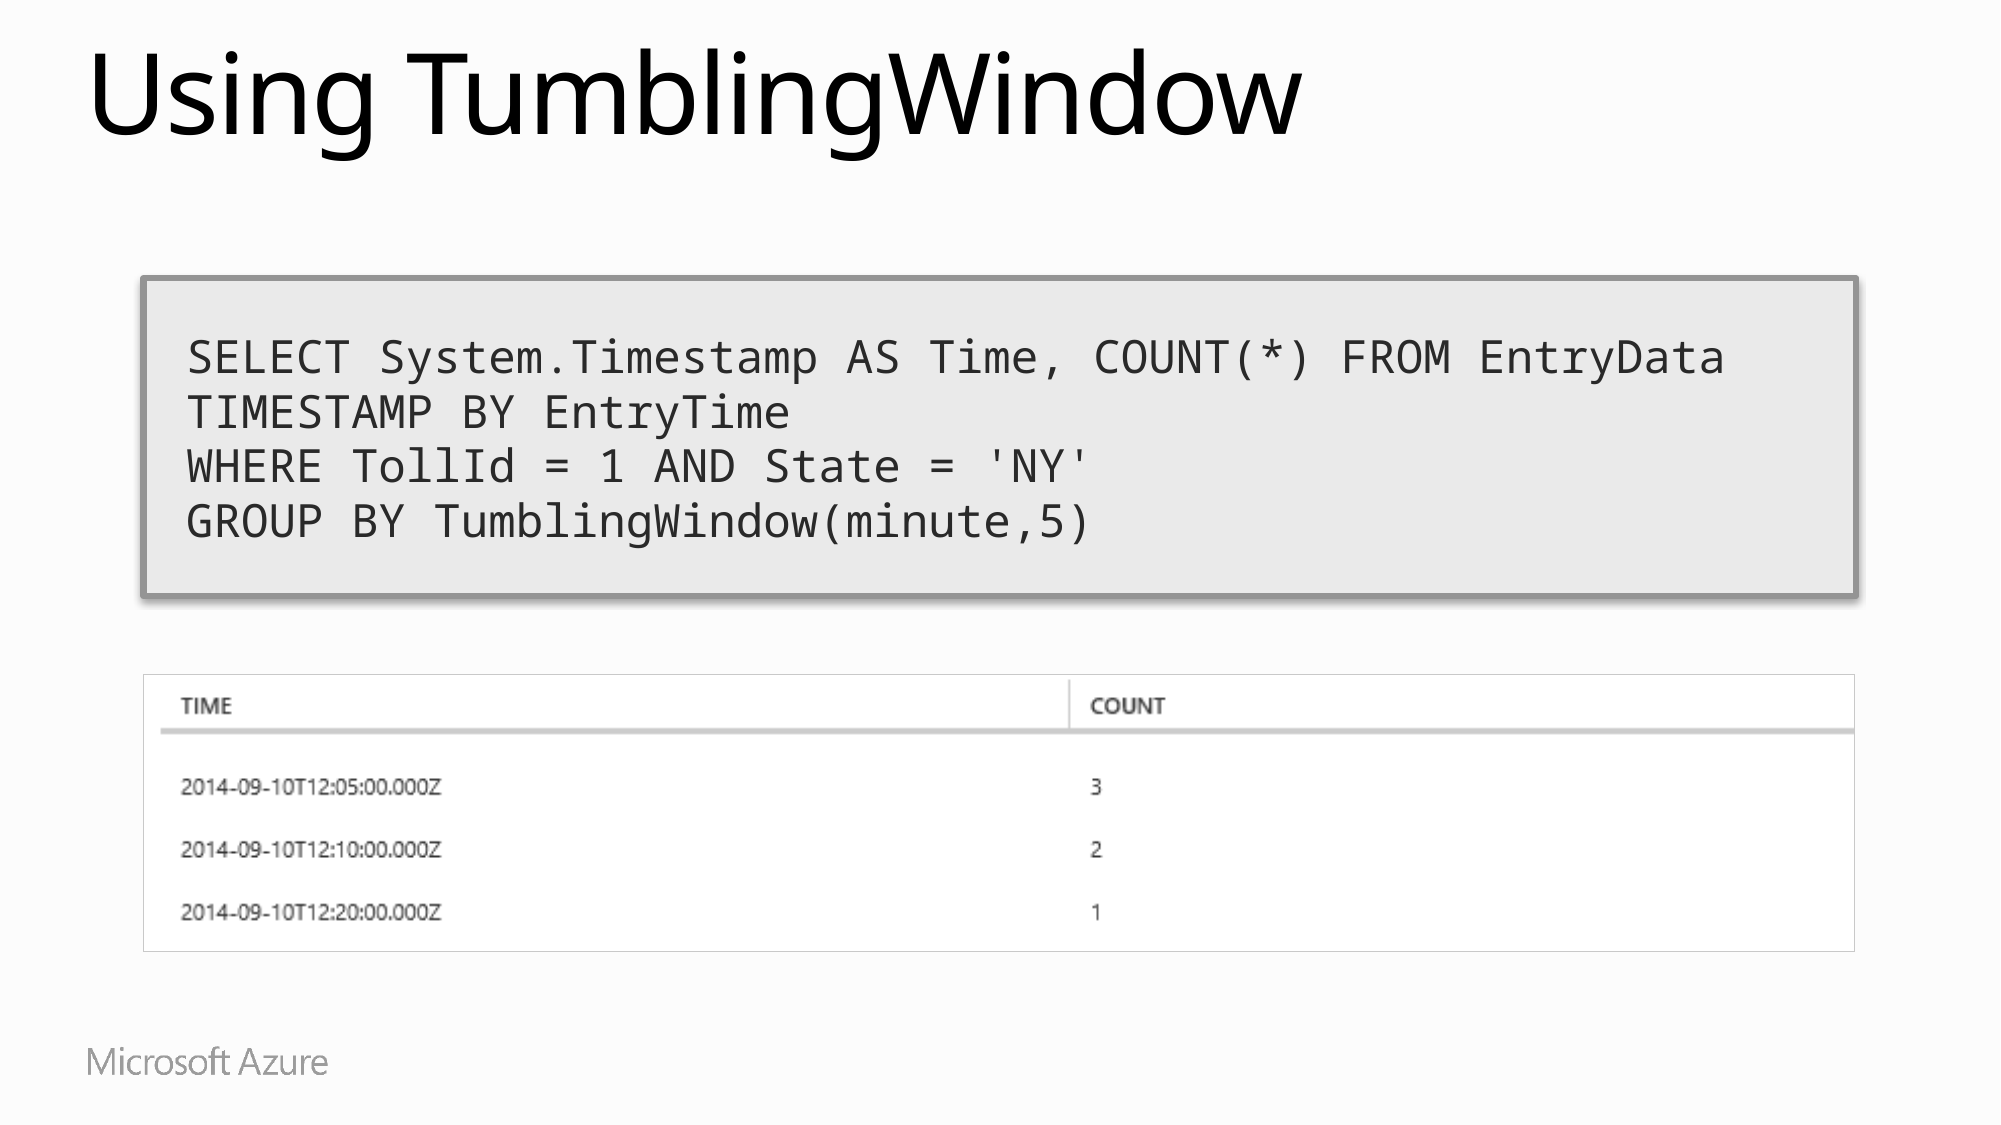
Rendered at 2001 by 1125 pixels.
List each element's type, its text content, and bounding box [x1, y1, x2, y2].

text_box SELECT System.Timestamp AS Time, COUNT(*) FROM EntryData TIMESTAMP BY EntryTime WHERE TollId = 1 AND State = 'NY' GROUP BY TumblingWindow(minute,5) [143, 277, 1857, 597]
picture [143, 674, 1855, 952]
title Using TumblingWindow [85, 37, 1915, 161]
